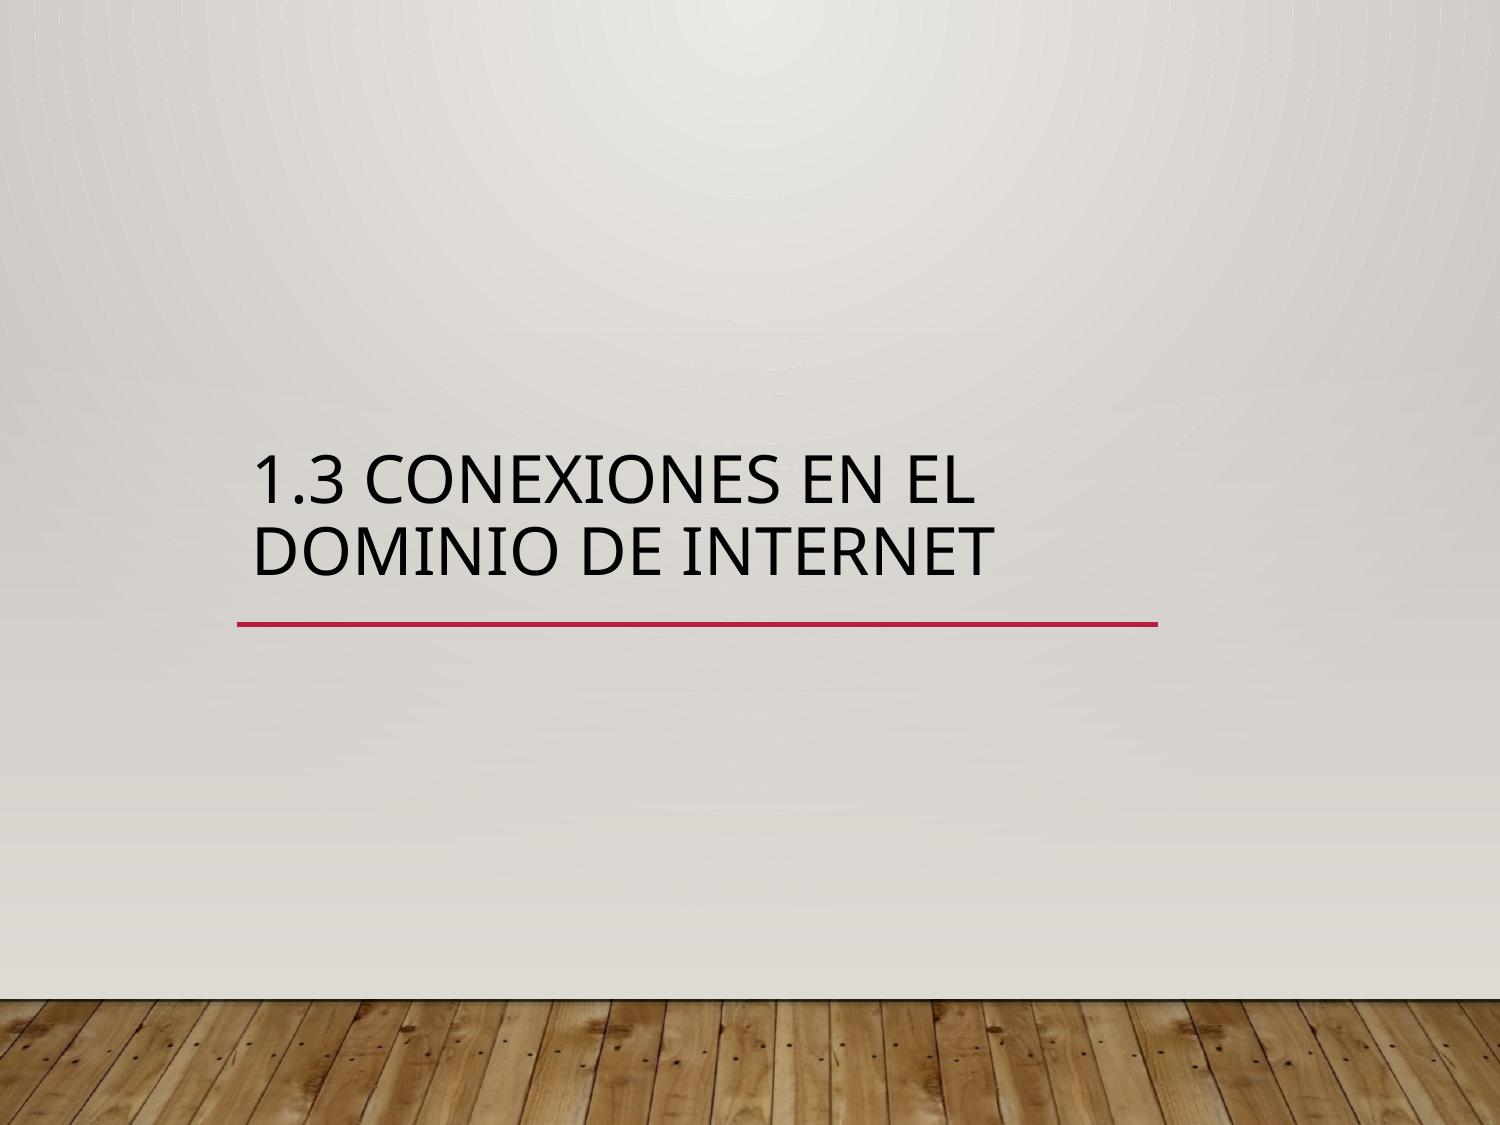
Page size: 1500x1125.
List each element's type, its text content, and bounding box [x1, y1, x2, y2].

title 1.3 Conexiones en el dominio de internet [236, 288, 1159, 598]
picture [0, 999, 1500, 1125]
